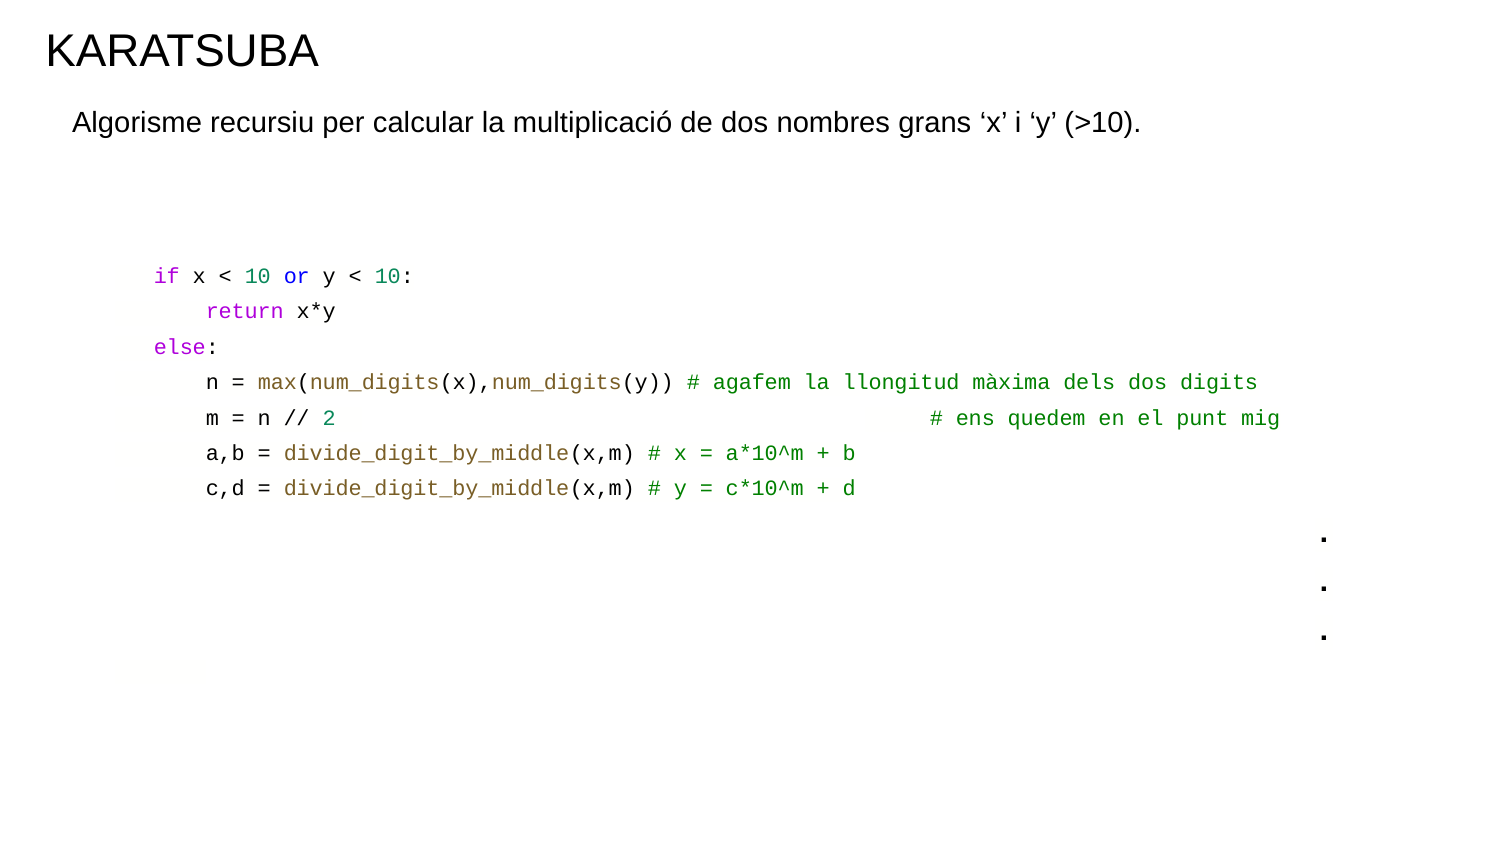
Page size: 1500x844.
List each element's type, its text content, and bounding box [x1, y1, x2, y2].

text_box Algorisme recursiu per calcular la multiplicació de dos nombres grans ‘x’ i ‘y’ (>10). [57, 87, 1376, 170]
text_box if x < 10 or y < 10: return x*y else: n = max(num_digits(x),num_digits(y)) # agafem la llongitud màxima dels dos digits m = n // 2 # ens quedem en el punt mig a,b = divide_digit_by_middle(x,m) # x = a*10^m + b c,d = divide_digit_by_middle(x,m) # y = c*10^m + d . . . [99, 237, 1401, 607]
text_box KARATSUBA [30, 6, 732, 88]
